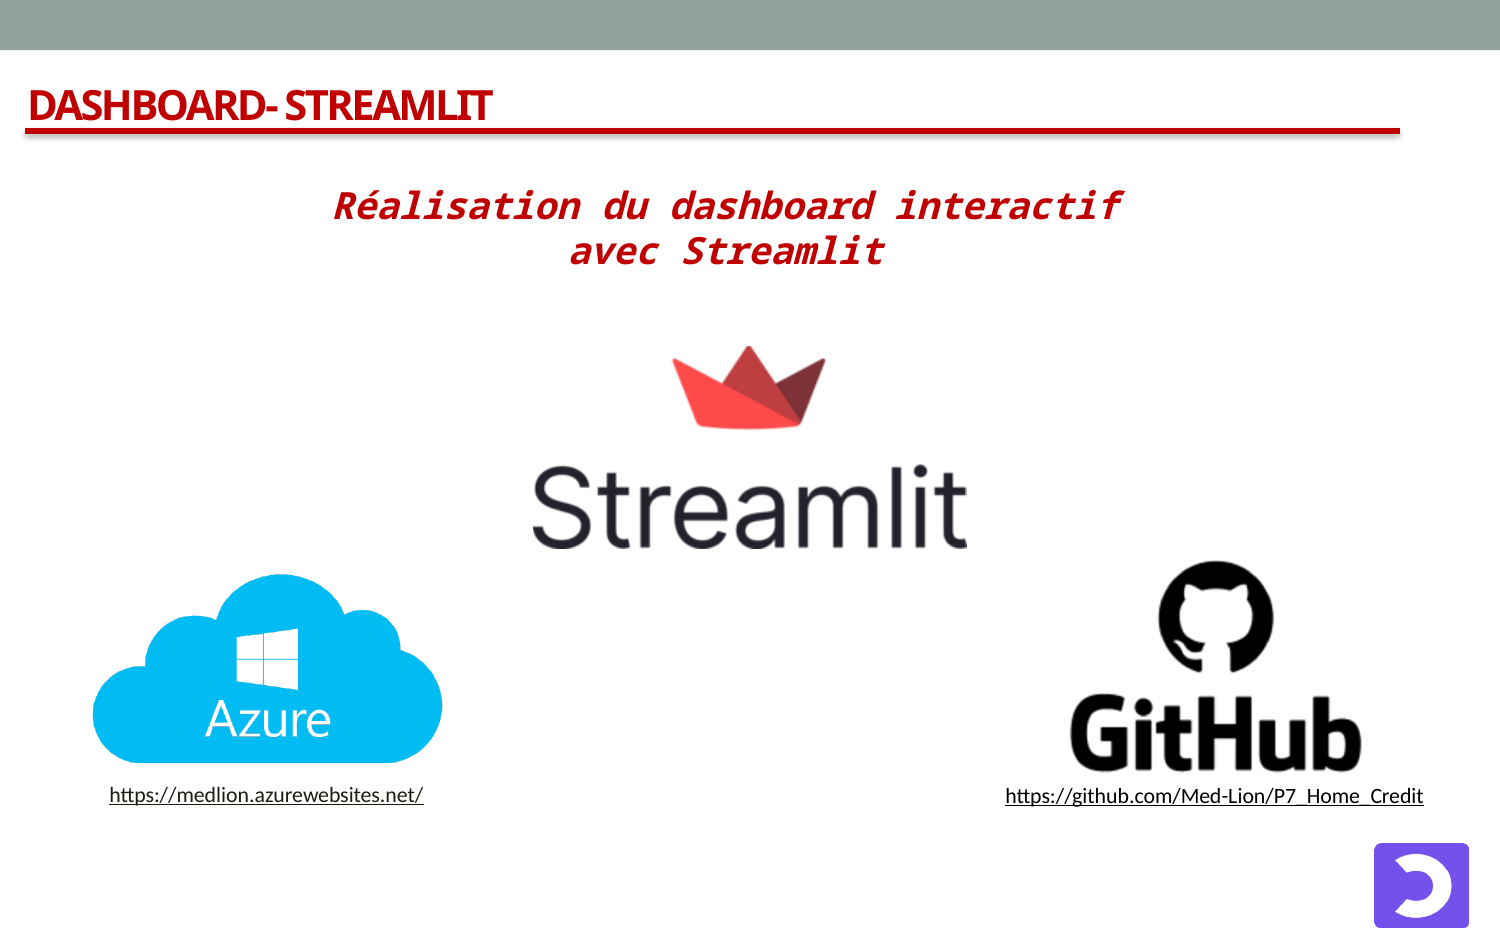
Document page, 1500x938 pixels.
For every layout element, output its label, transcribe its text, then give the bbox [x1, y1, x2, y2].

text_box https://github.com/Med-Lion/P7_Home_Credit [952, 773, 1477, 815]
picture [89, 570, 444, 774]
text_box Réalisation du dashboard interactif avec Streamlit [300, 175, 1150, 280]
picture [1067, 557, 1362, 774]
title DASHBOARD- STREAMLIT [24, 76, 963, 128]
picture [533, 346, 967, 549]
picture [1374, 843, 1469, 928]
text_box https://medlion.azurewebsites.net/ [29, 772, 505, 814]
title DASHBOARD- STREAMLIT [24, 141, 963, 236]
